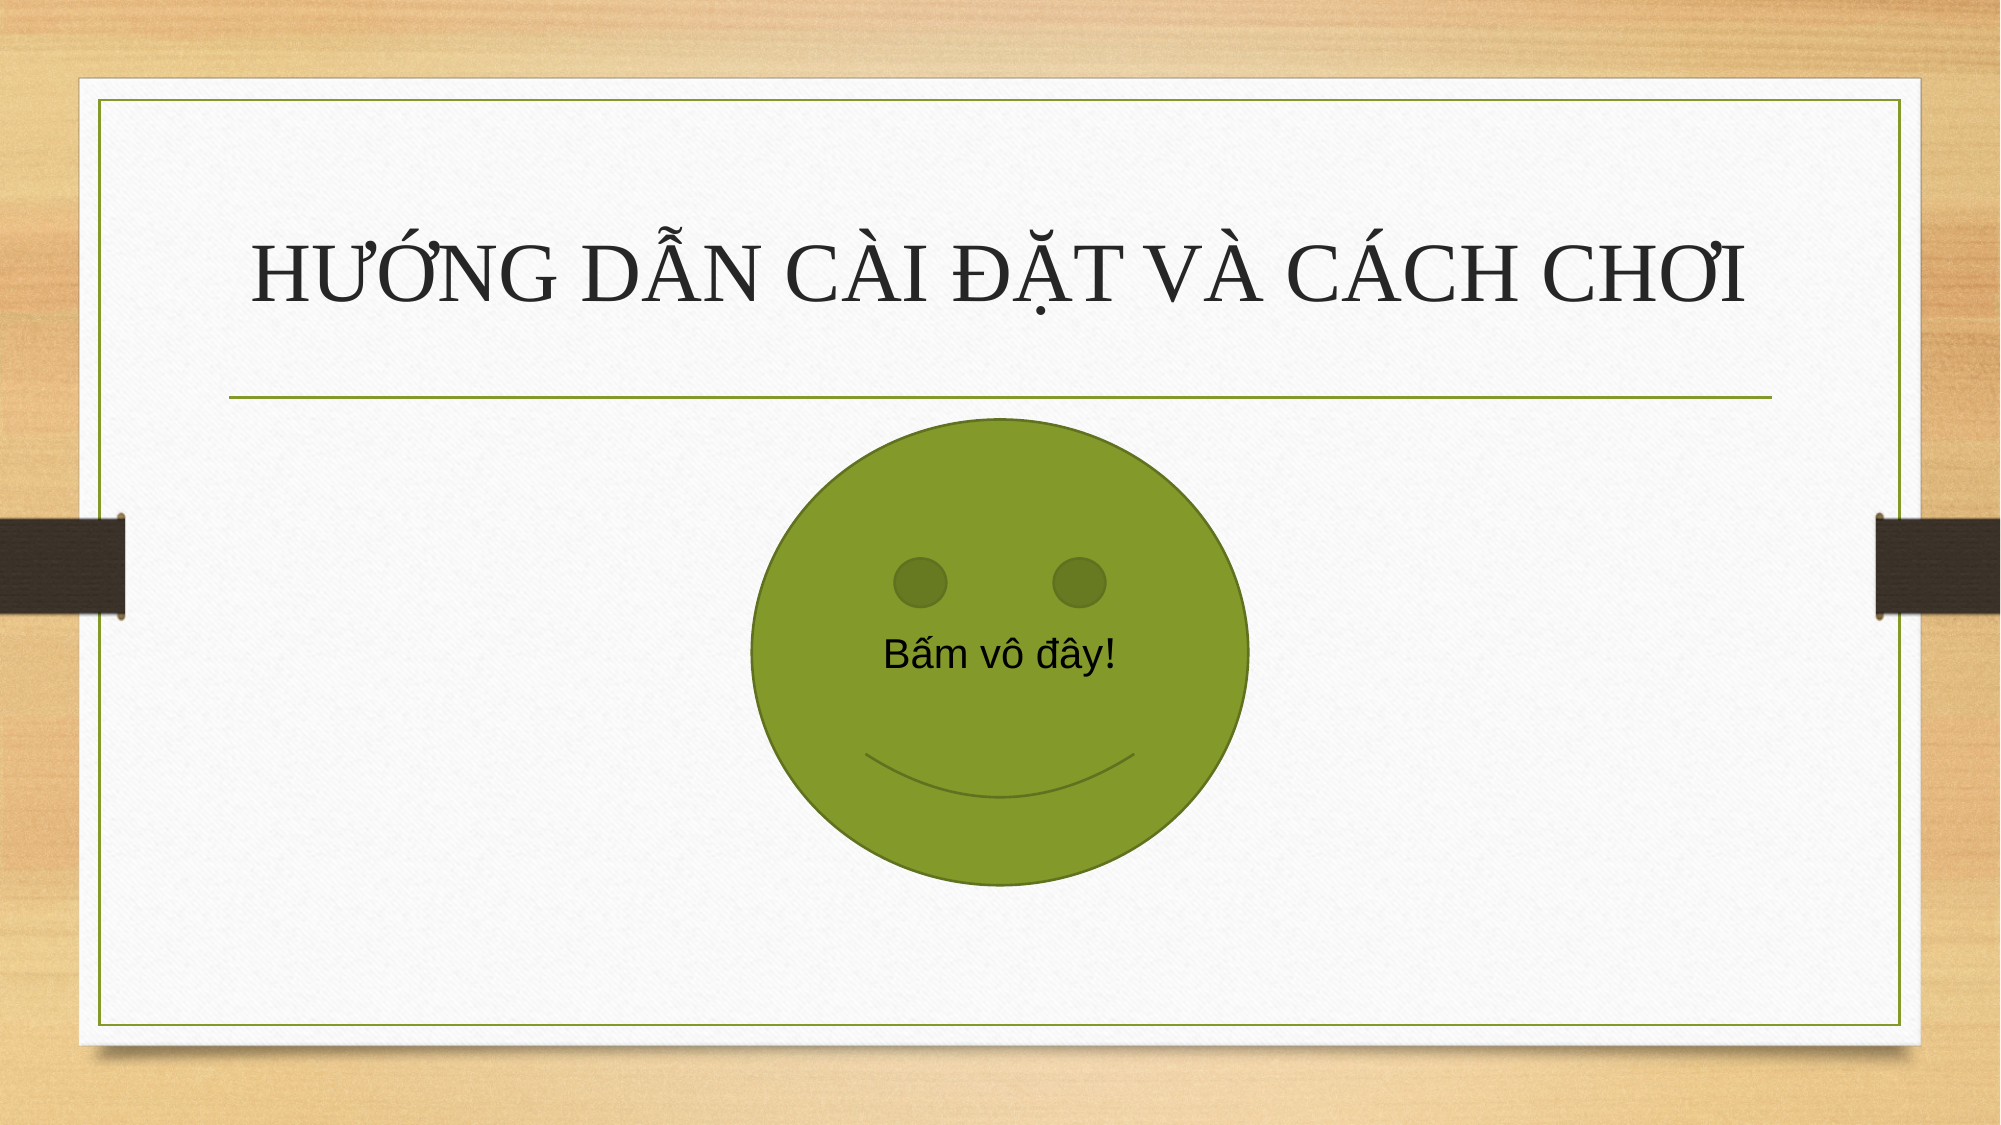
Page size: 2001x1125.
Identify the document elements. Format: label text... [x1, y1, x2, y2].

picture [0, 0, 2001, 1125]
text_box Bấm vô đây! [750, 418, 1250, 887]
title HƯỚNG DẪN CÀI ĐẶT VÀ CÁCH CHƠI [212, 161, 1788, 375]
